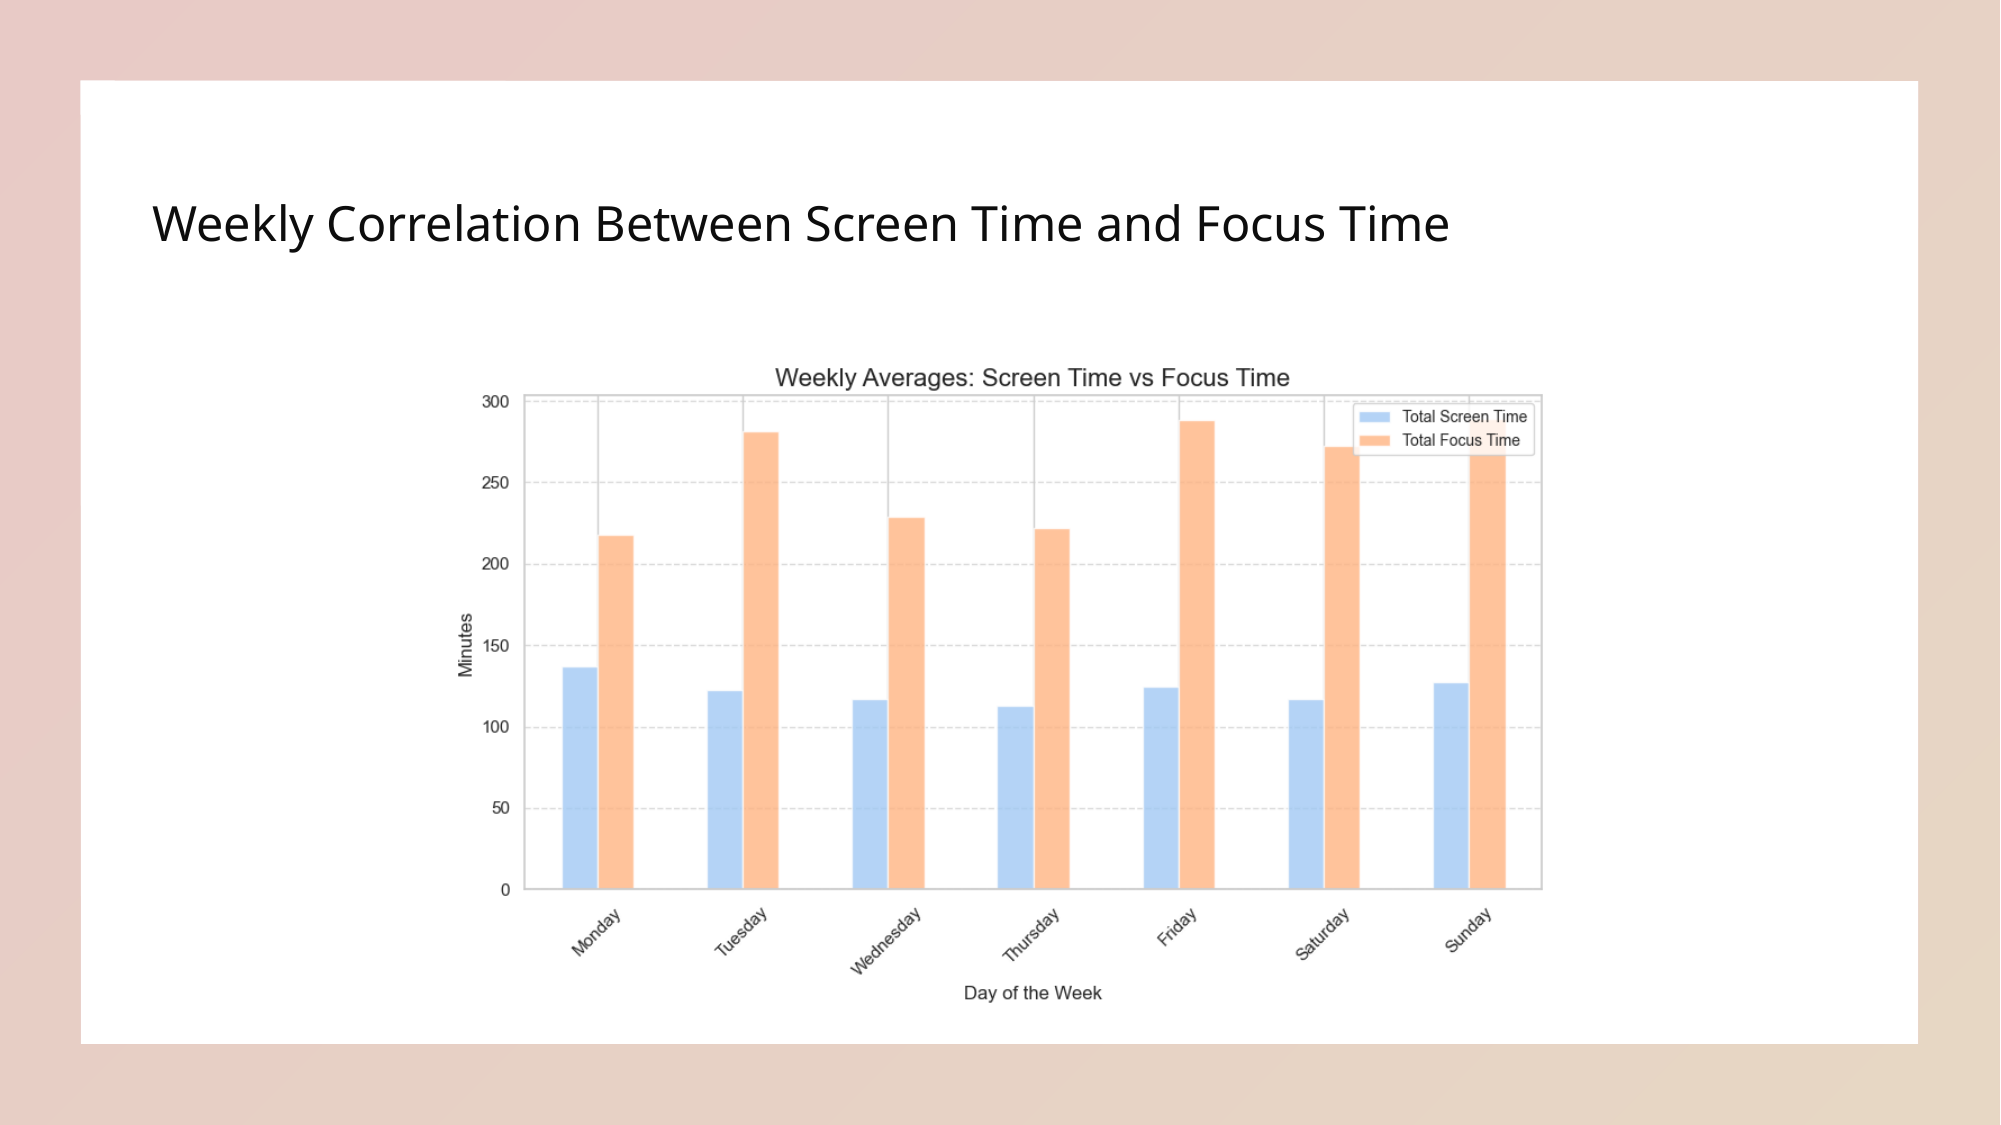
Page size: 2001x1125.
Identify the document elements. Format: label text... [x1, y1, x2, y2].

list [447, 357, 1553, 1014]
title Weekly Correlation Between Screen Time and Focus Time [137, 191, 1863, 330]
